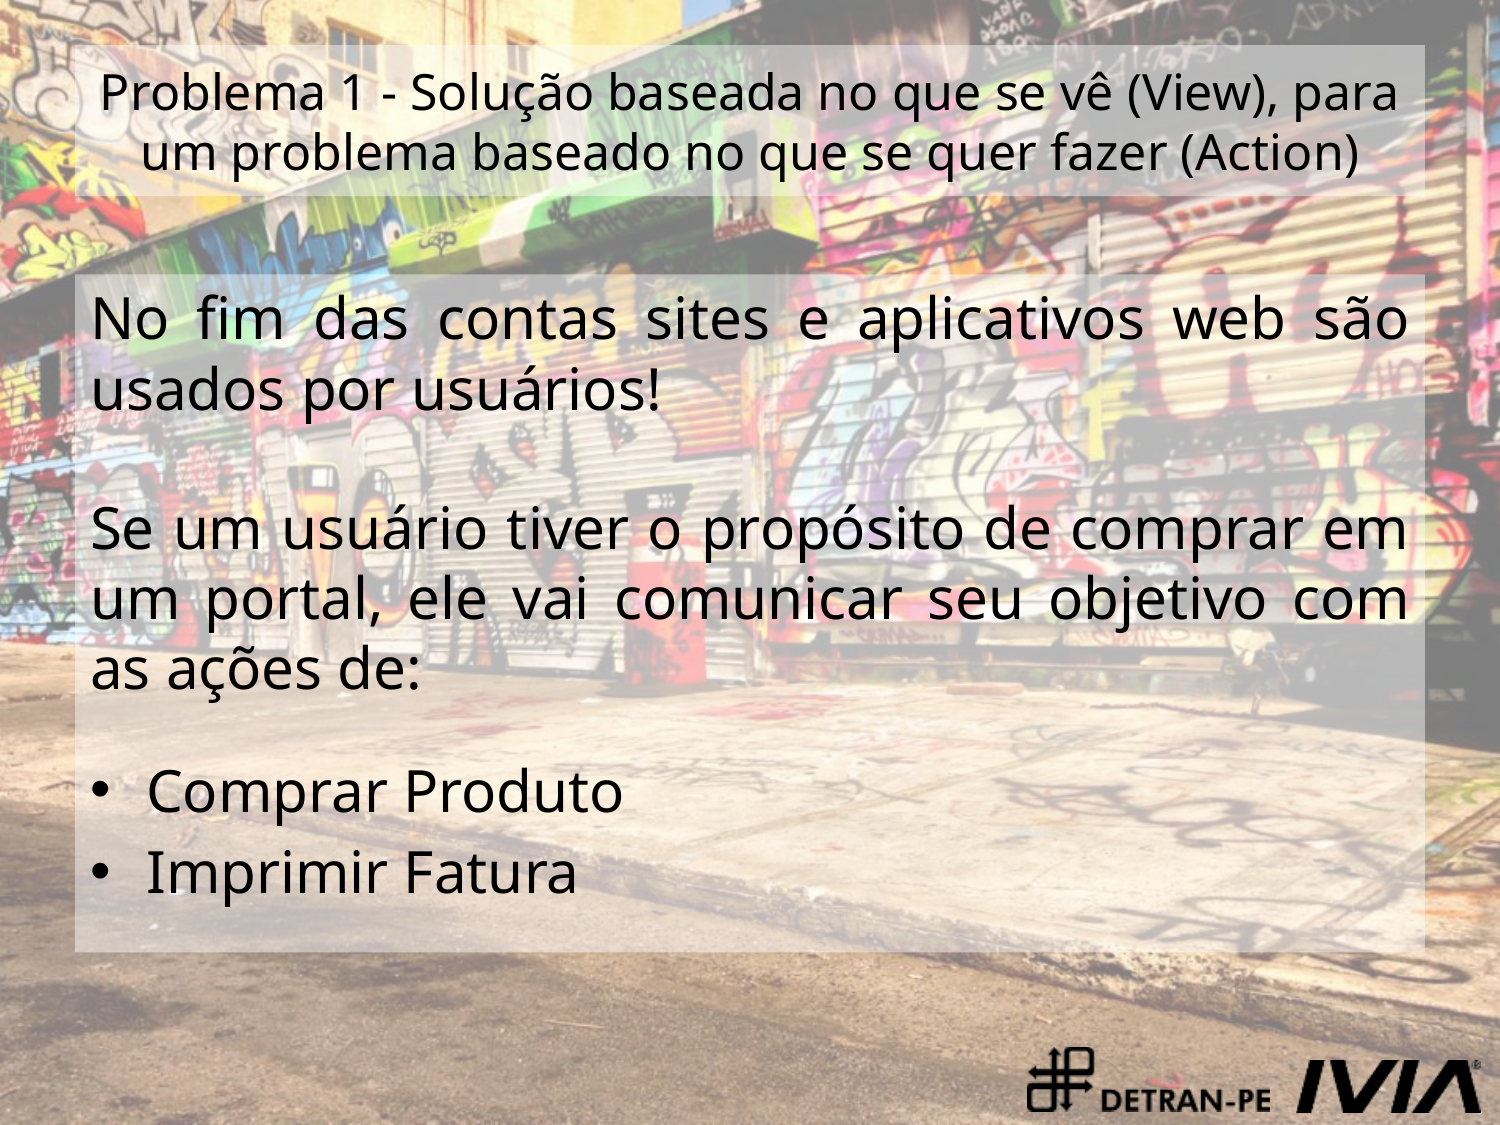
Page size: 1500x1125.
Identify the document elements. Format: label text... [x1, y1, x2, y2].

picture [1296, 1060, 1481, 1114]
title Problema 1 - Solução baseada no que se vê (View), para um problema baseado no que se quer fazer (Action) [75, 45, 1425, 197]
picture [1027, 1046, 1270, 1112]
list No fim das contas sites e aplicativos web são usados por usuários! Se um usuário tiver o propósito de comprar em um portal, ele vai comunicar seu objetivo com as ações de: Comprar Produto Imprimir Fatura [75, 274, 1425, 953]
